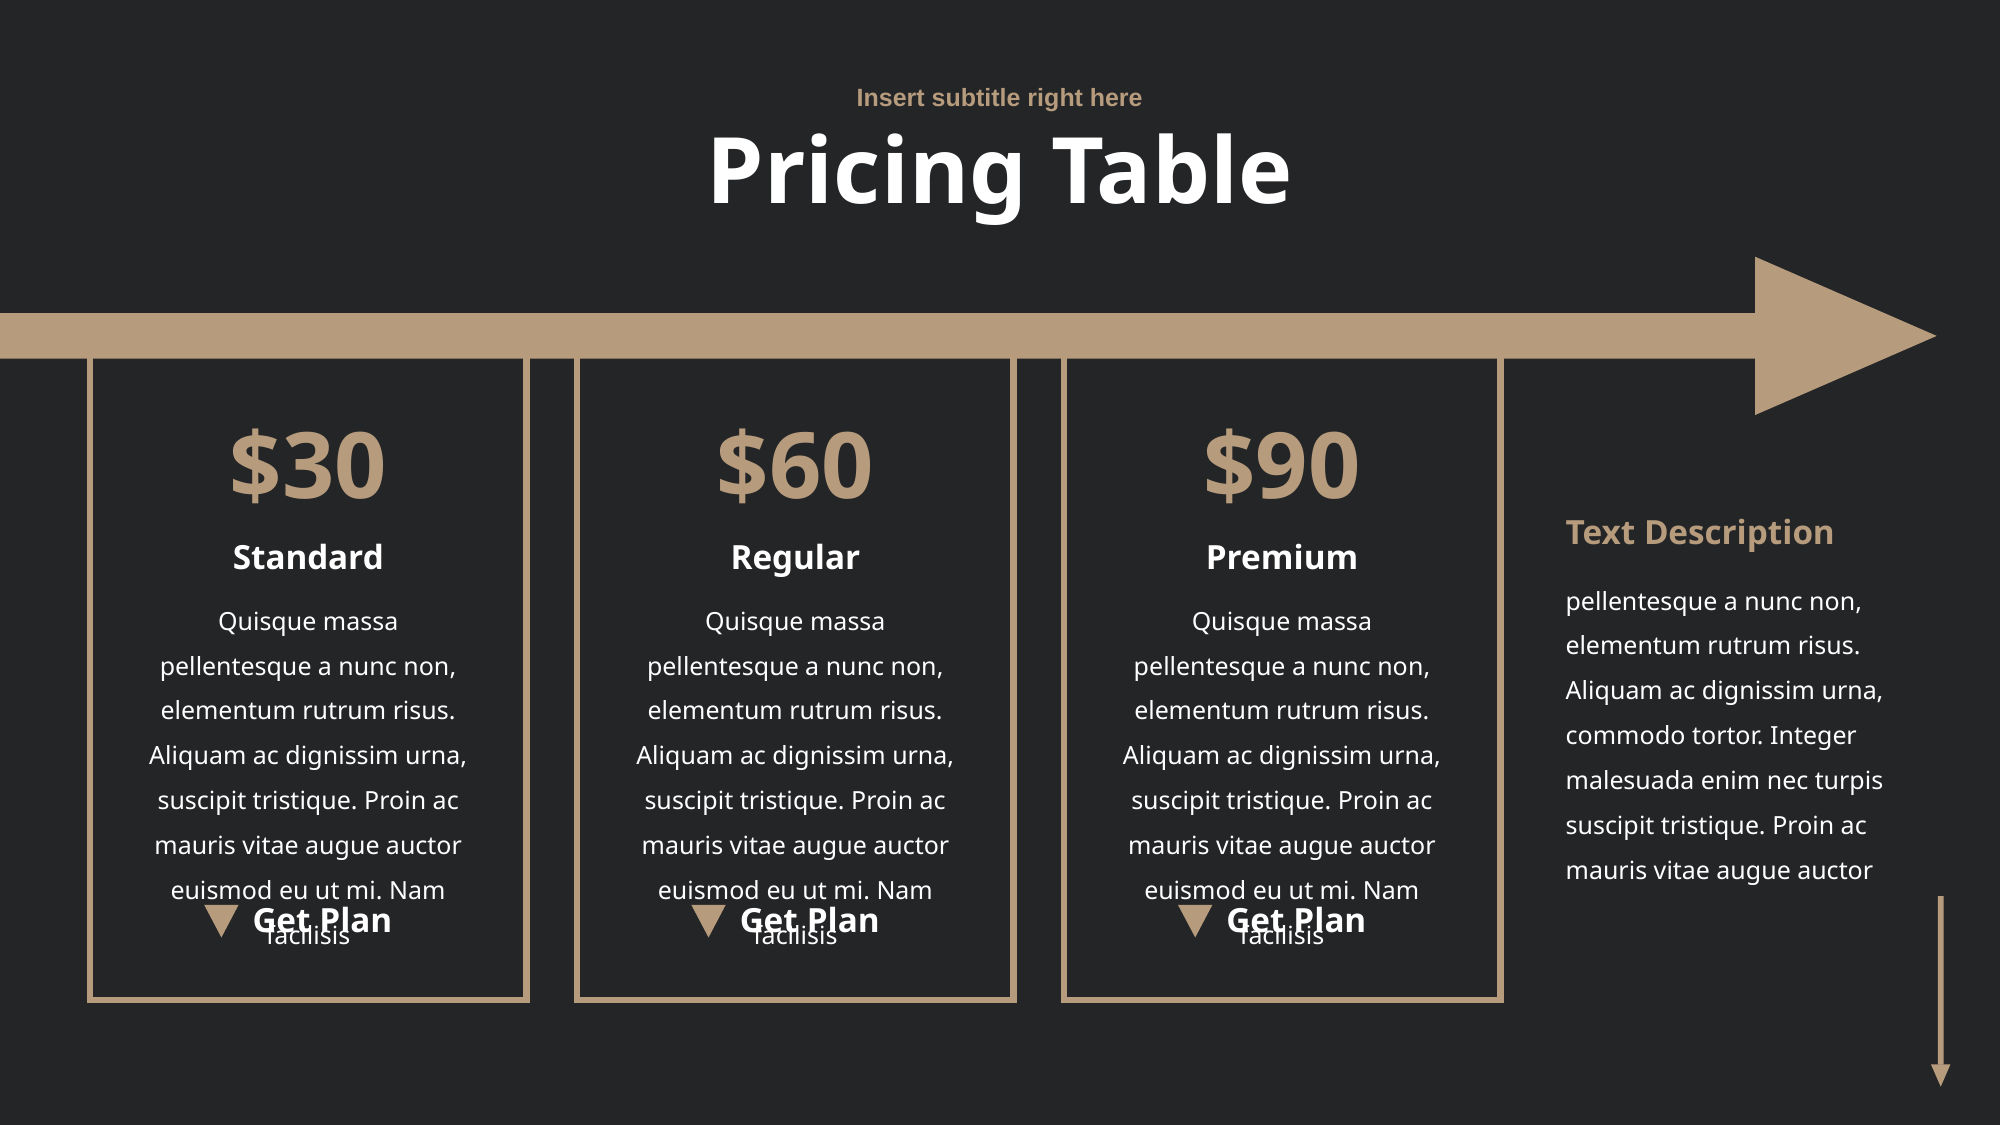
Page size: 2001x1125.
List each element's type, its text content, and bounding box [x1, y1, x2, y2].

text_box Premium [1141, 528, 1424, 582]
text_box $90 [1153, 416, 1412, 525]
text_box [1063, 416, 1501, 1001]
text_box [576, 416, 1015, 1001]
text_box Quisque massa pellentesque a nunc non, elementum rutrum risus. Aliquam ac dignissim urna, suscipit tristique. Proin ac mauris vitae augue auctor euismod eu ut mi. Nam facilisis [614, 582, 977, 957]
text_box [1176, 903, 1215, 940]
text_box Quisque massa pellentesque a nunc non, elementum rutrum risus. Aliquam ac dignissim urna, suscipit tristique. Proin ac mauris vitae augue auctor euismod eu ut mi. Nam facilisis [1100, 582, 1464, 957]
text_box $30 [179, 416, 438, 525]
text_box [89, 416, 528, 1001]
text_box Quisque massa pellentesque a nunc non, elementum rutrum risus. Aliquam ac dignissim urna, suscipit tristique. Proin ac mauris vitae augue auctor euismod eu ut mi. Nam facilisis [127, 582, 490, 957]
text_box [0, 256, 1937, 416]
text_box Text Description [1550, 503, 1906, 559]
text_box [202, 903, 241, 940]
text_box Get Plan [237, 892, 431, 947]
text_box Standard [167, 528, 450, 582]
title Pricing Table [437, 126, 1563, 252]
text_box Get Plan [724, 892, 918, 947]
text_box [689, 903, 728, 940]
text_box pellentesque a nunc non, elementum rutrum risus. Aliquam ac dignissim urna, commodo tortor. Integer malesuada enim nec turpis suscipit tristique. Proin ac mauris vitae augue auctor [1550, 562, 1906, 892]
text_box $60 [666, 416, 925, 525]
subtitle Insert subtitle right here [437, 67, 1563, 126]
text_box Regular [654, 528, 937, 582]
text_box Get Plan [1211, 892, 1405, 947]
